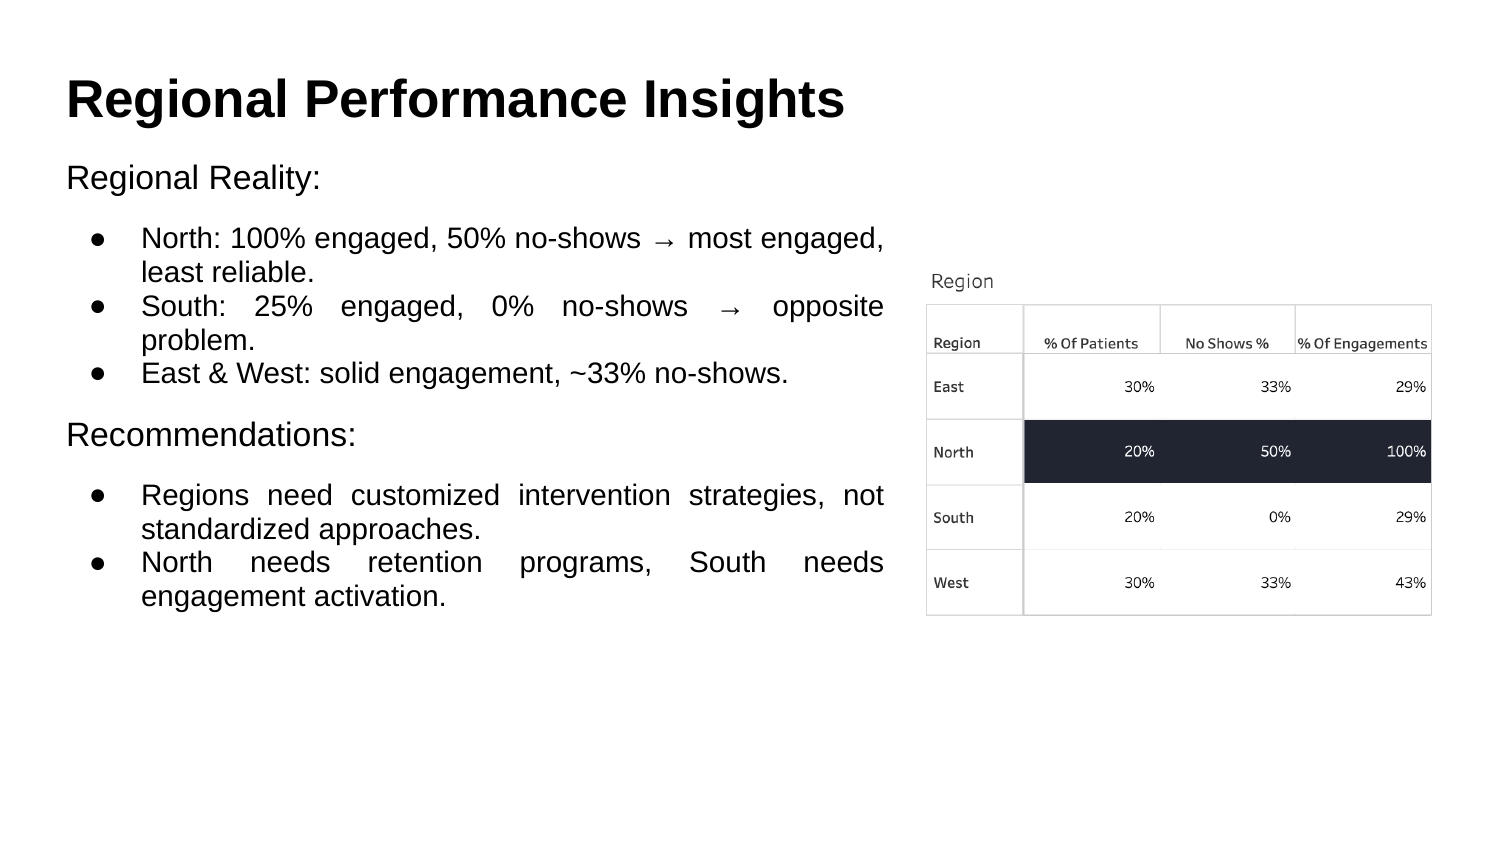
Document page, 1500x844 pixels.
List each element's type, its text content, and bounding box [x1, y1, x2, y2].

picture [890, 247, 1465, 625]
title Regional Performance Insights [51, 49, 1449, 144]
list Regional Reality: North: 100% engaged, 50% no-shows → most engaged, least reliable. South: 25% engaged, 0% no-shows → opposite problem. East & West: solid engagement, ~33% no-shows. Recommendations: Regions need customized intervention strategies, not standardized approaches. North needs retention programs, South needs engagement activation. [51, 143, 900, 815]
